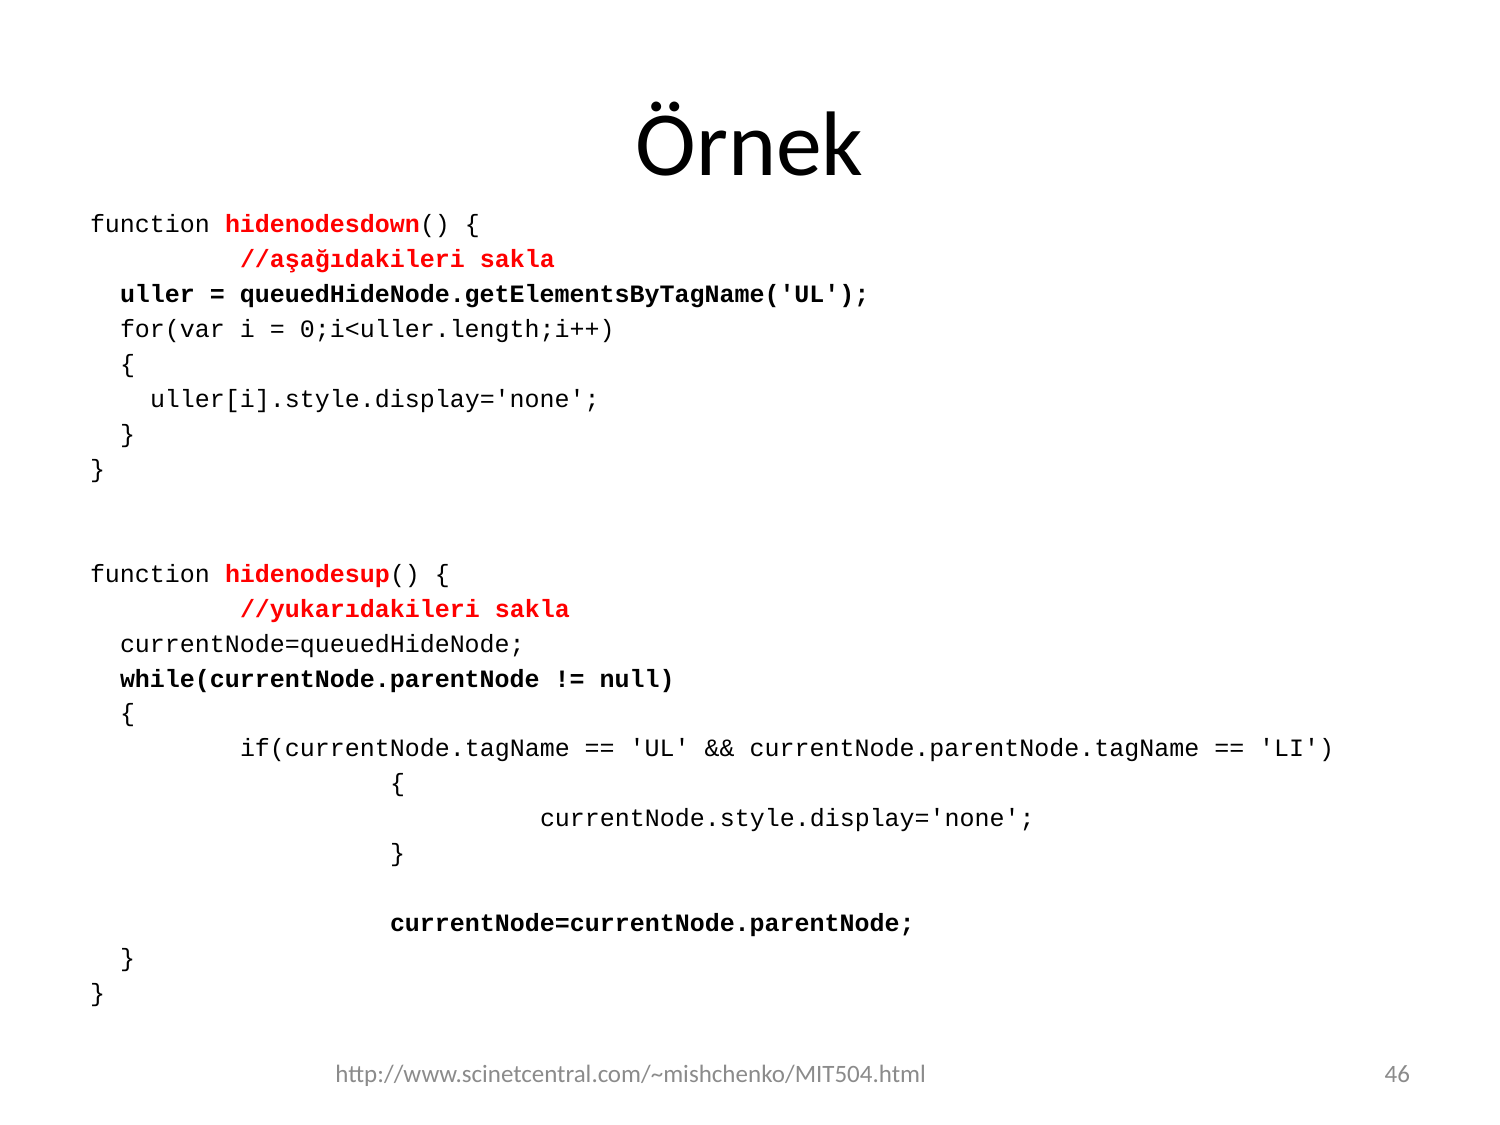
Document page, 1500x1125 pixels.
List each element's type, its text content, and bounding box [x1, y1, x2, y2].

list function hidenodesdown() { //aşağıdakileri sakla uller = queuedHideNode.getElementsByTagName('UL'); for(var i = 0;i<uller.length;i++) { uller[i].style.display='none'; } } function hidenodesup() { //yukarıdakileri sakla currentNode=queuedHideNode; while(currentNode.parentNode != null) { if(currentNode.tagName == 'UL' && currentNode.parentNode.tagName == 'LI') { currentNode.style.display='none'; } currentNode=currentNode.parentNode; } } [75, 200, 1425, 1050]
footer http://www.scinetcentral.com/~mishchenko/MIT504.html [275, 1042, 988, 1103]
slide_number 46 [1074, 1042, 1425, 1103]
title Örnek [75, 45, 1425, 200]
